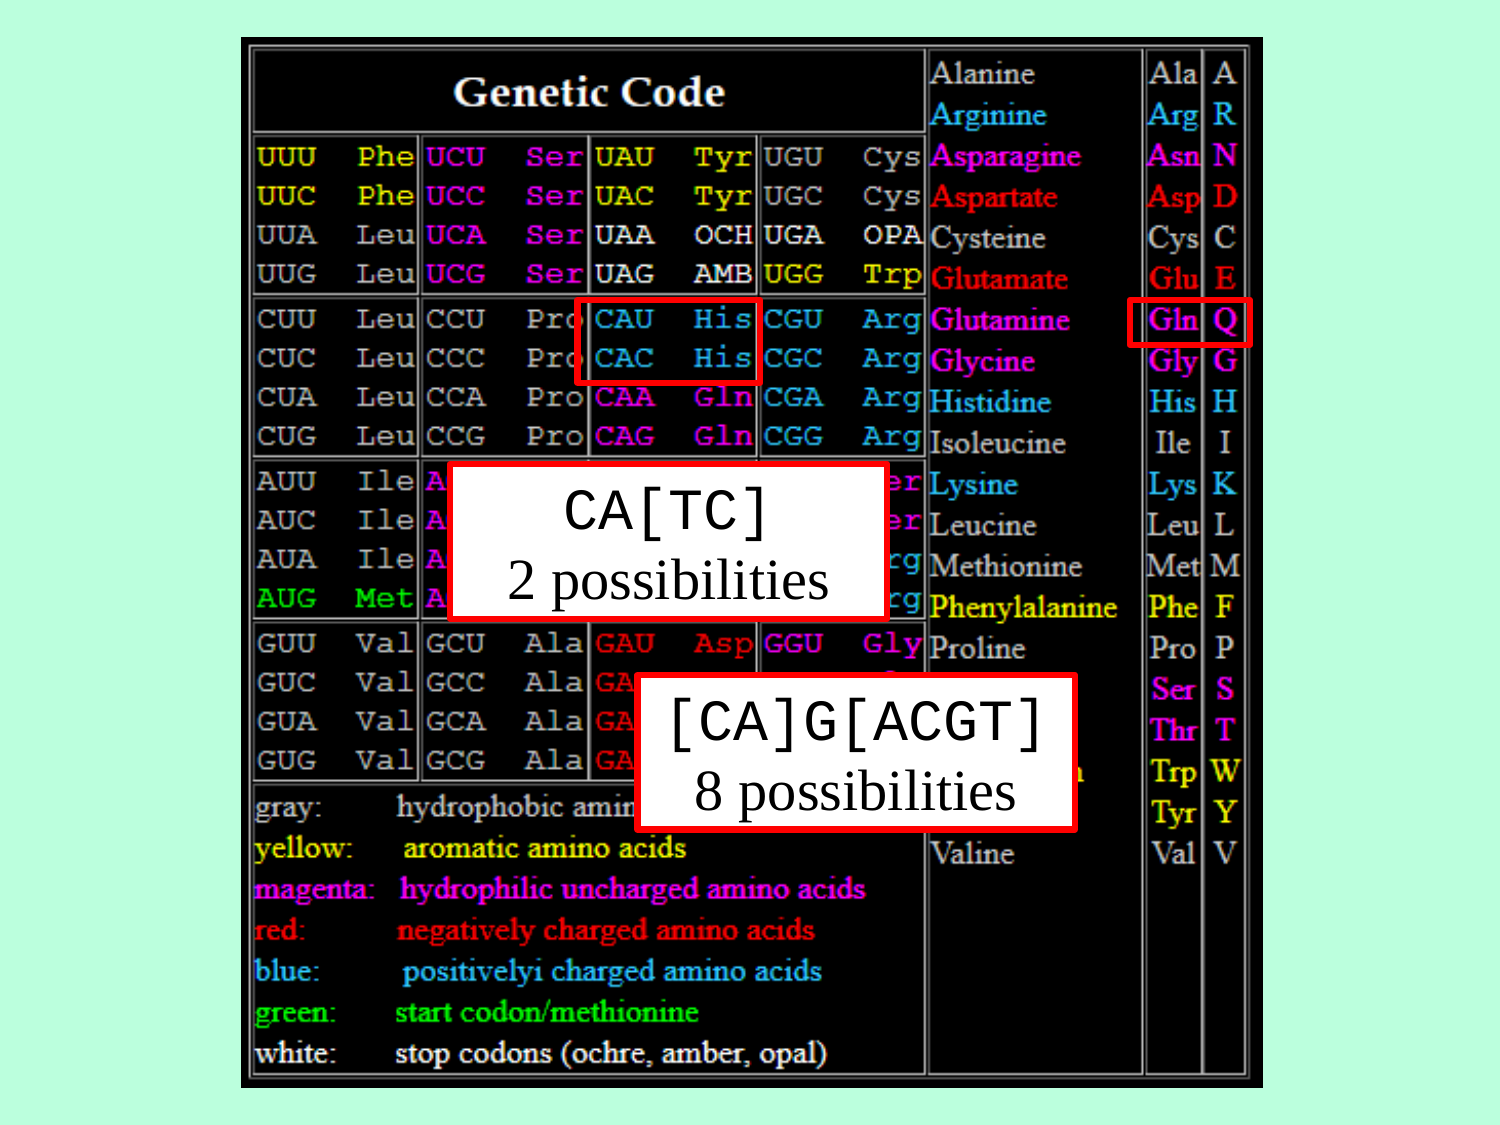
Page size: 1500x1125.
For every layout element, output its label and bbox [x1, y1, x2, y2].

picture [240, 37, 1263, 1088]
